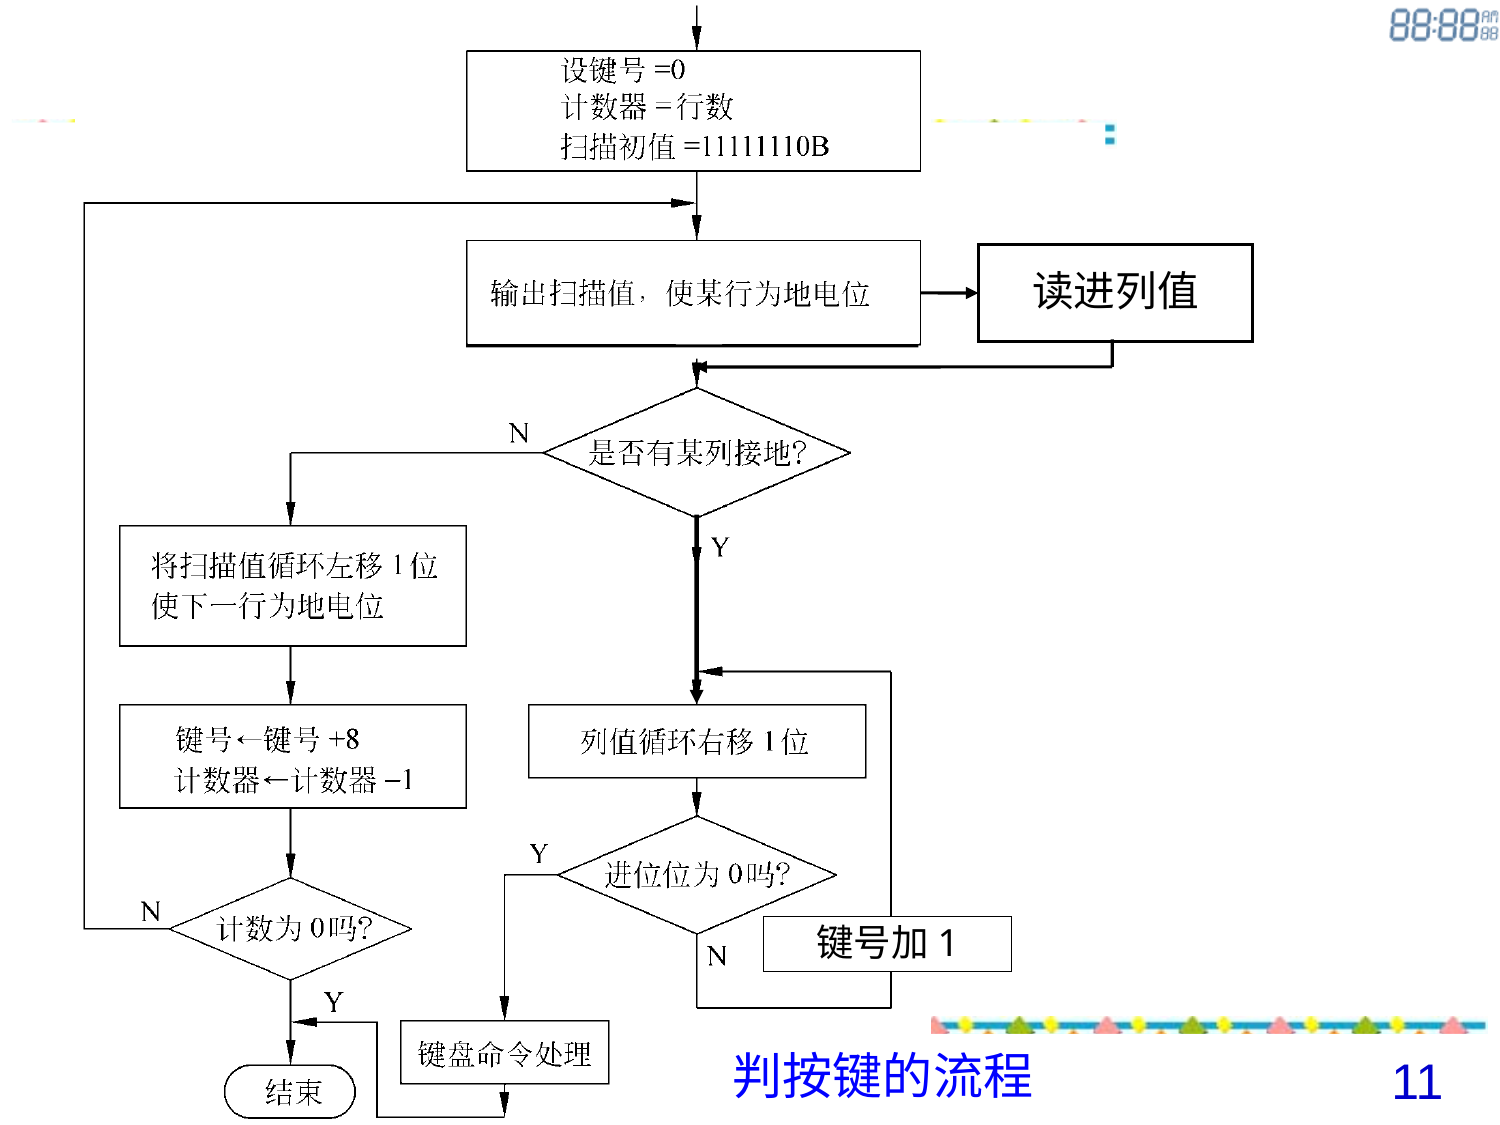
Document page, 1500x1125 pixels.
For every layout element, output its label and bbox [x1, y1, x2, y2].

text_box [0, 0, 1500, 1125]
